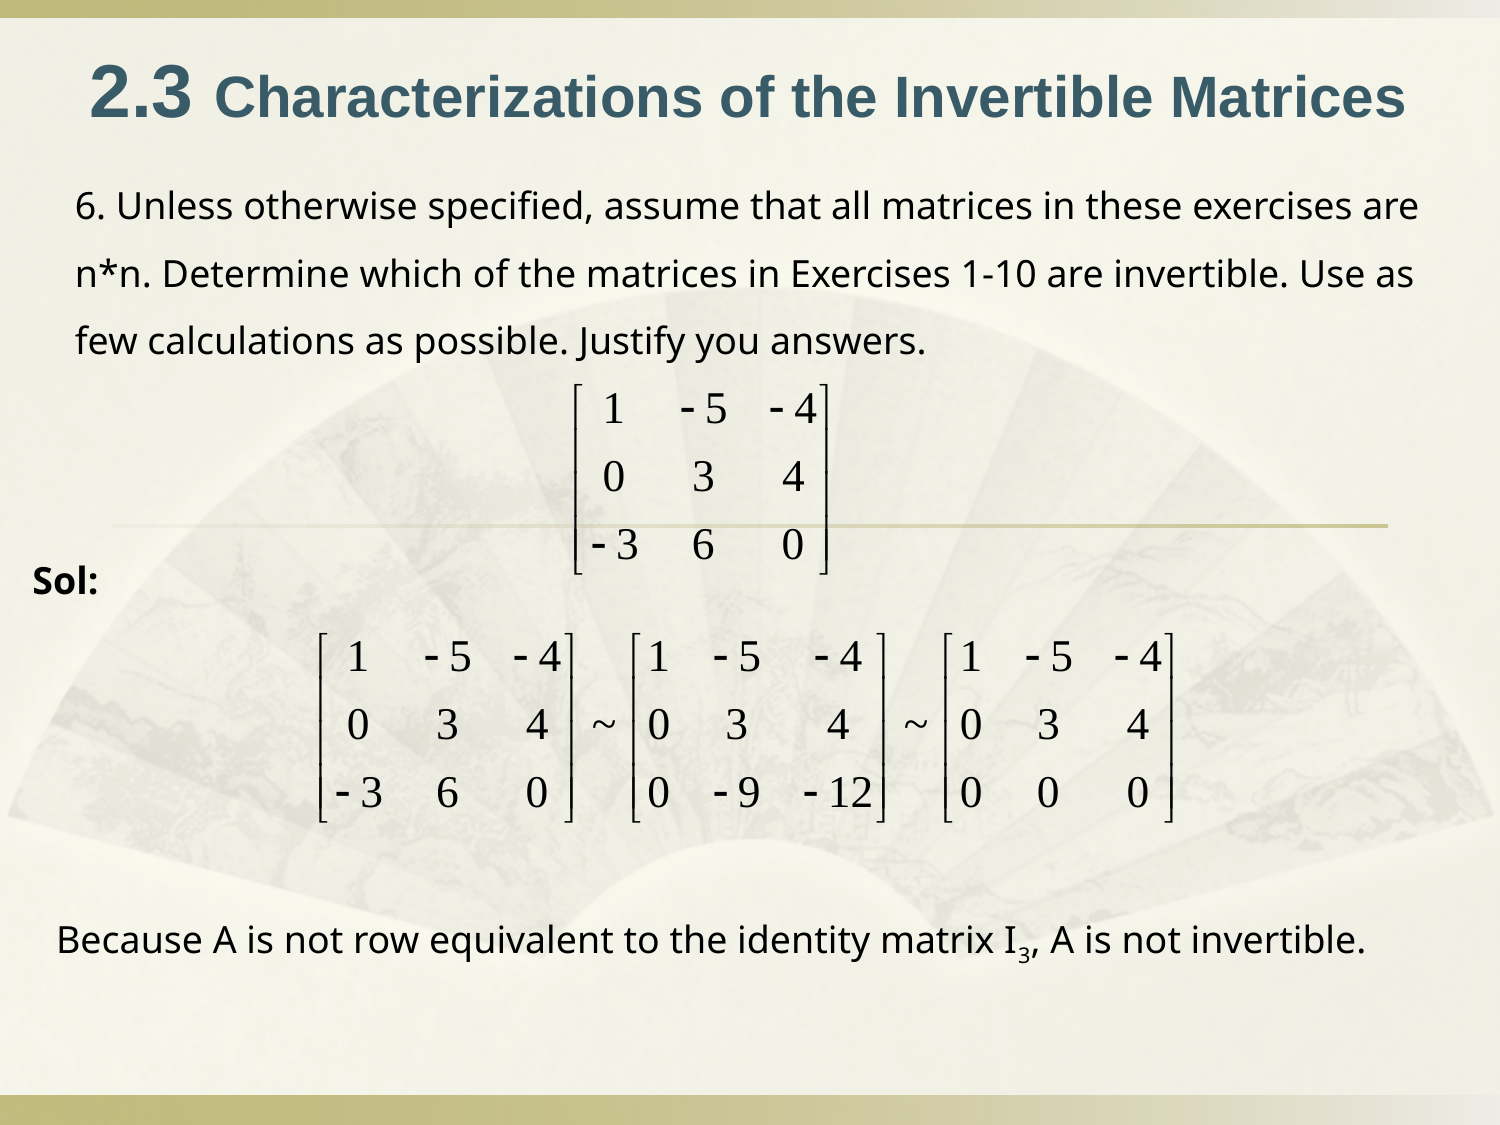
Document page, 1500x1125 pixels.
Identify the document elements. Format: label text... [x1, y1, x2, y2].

text_box 2.3 Characterizations of the Invertible Matrices [74, 35, 1424, 140]
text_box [308, 621, 1192, 835]
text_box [563, 373, 846, 587]
text_box Sol: [17, 527, 1483, 610]
text_box Because A is not row equivalent to the identity matrix I3, A is not invertible. [41, 883, 1459, 975]
text_box 6. Unless otherwise specified, assume that all matrices in these exercises are n*n. Determine which of the matrices in Exercises 1-10 are invertible. Use as few calculations as possible. Justify you answers. [60, 152, 1442, 370]
